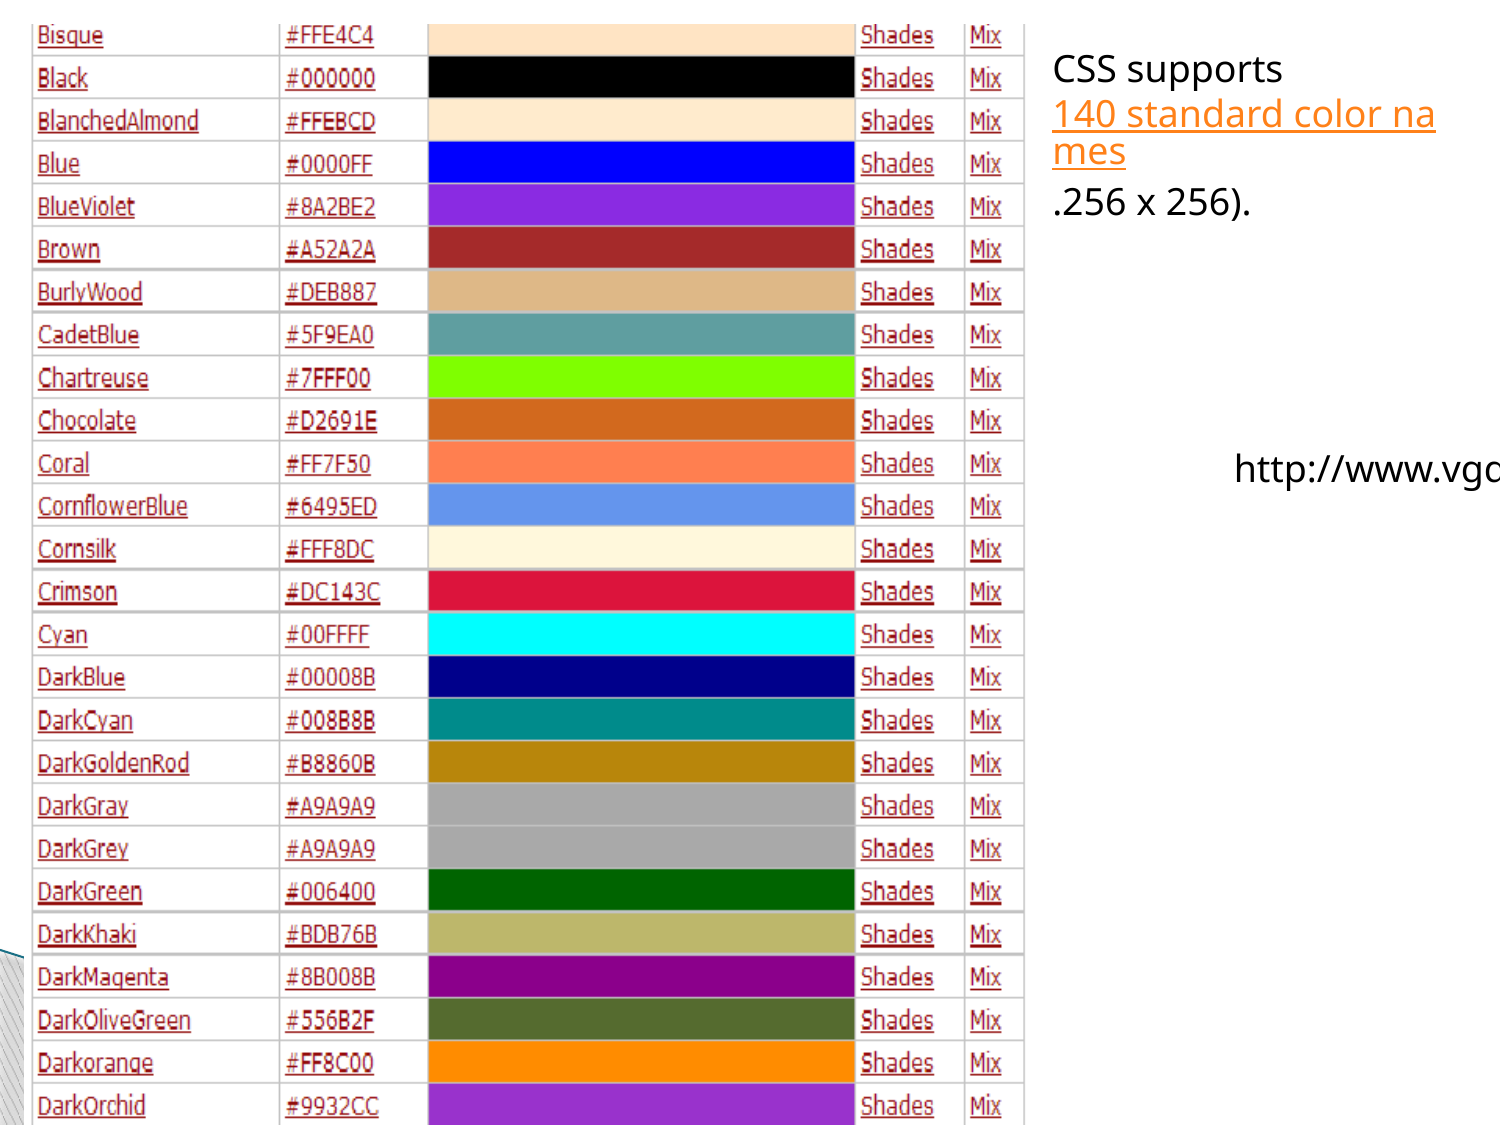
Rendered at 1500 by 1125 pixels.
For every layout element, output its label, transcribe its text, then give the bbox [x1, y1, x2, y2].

picture [24, 24, 1033, 1125]
text_box http://www.vgdesign.com/color.html [1038, 437, 1500, 498]
text_box CSS supports 140 standard color names.256 x 256). [1038, 37, 1463, 194]
